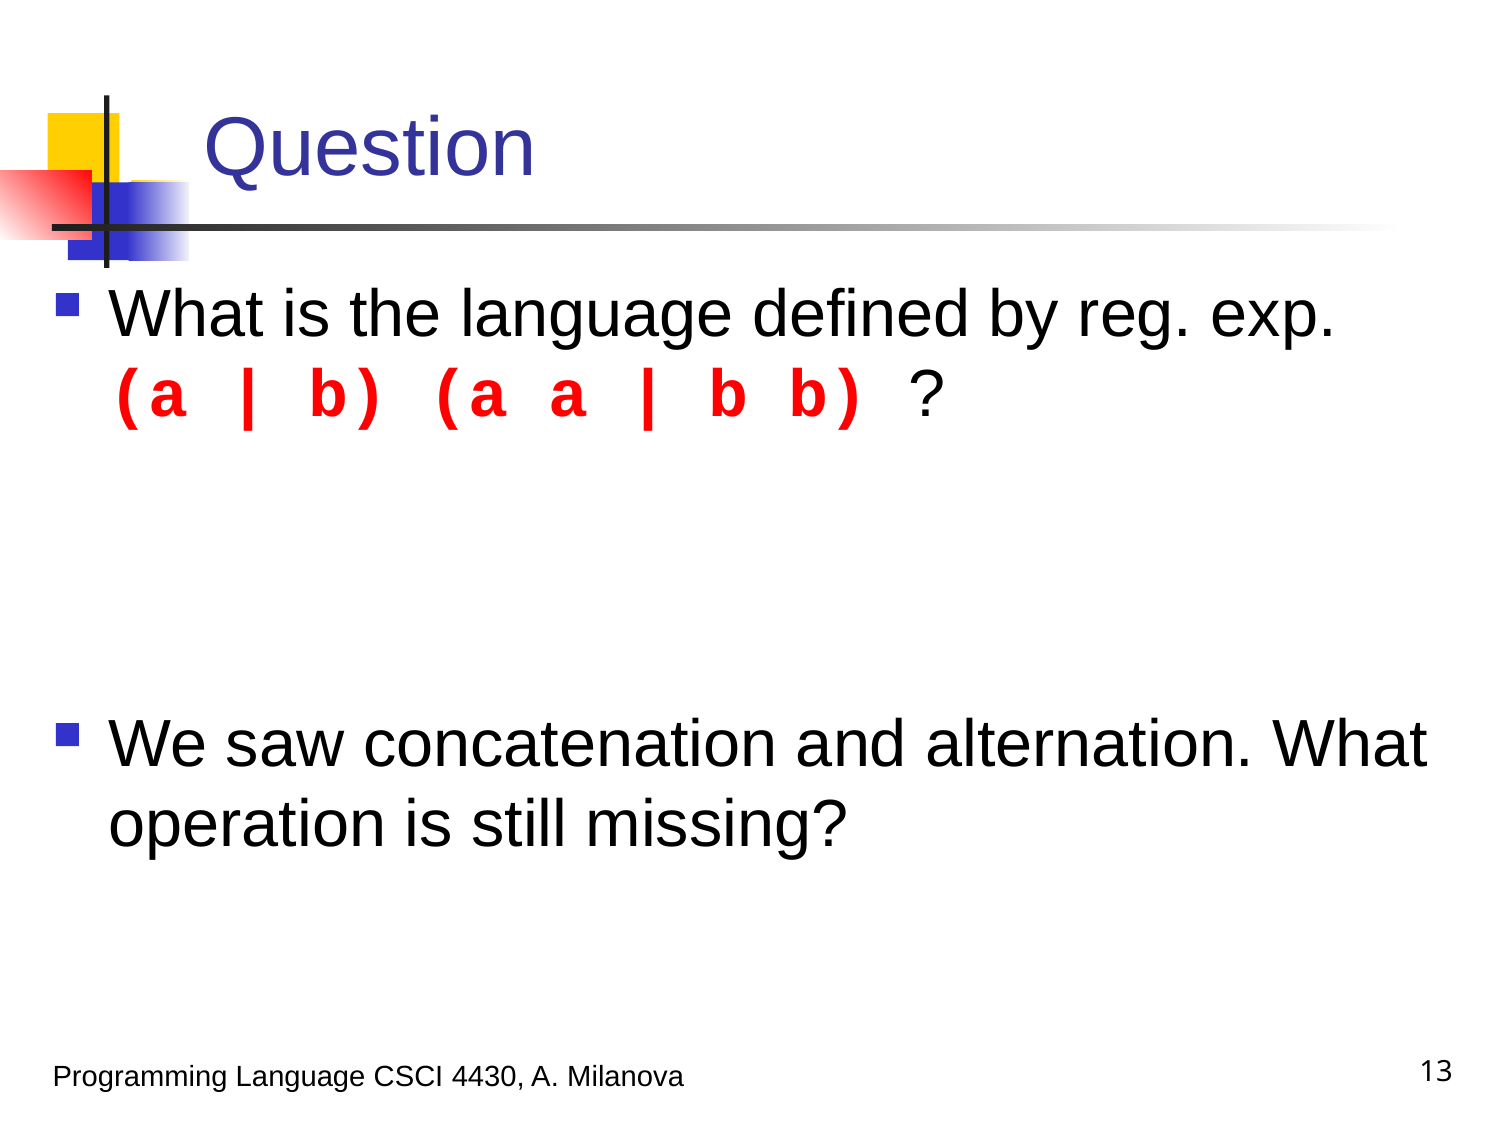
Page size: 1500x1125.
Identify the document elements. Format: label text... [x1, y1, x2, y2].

footer Programming Language CSCI 4430, A. Milanova [37, 1024, 813, 1101]
list What is the language defined by reg. exp. (a | b) (a a | b b) ? We saw concatenation and alternation. What operation is still missing? [37, 262, 1469, 1006]
slide_number 13 [1154, 1023, 1468, 1100]
title Question [188, 35, 1468, 200]
